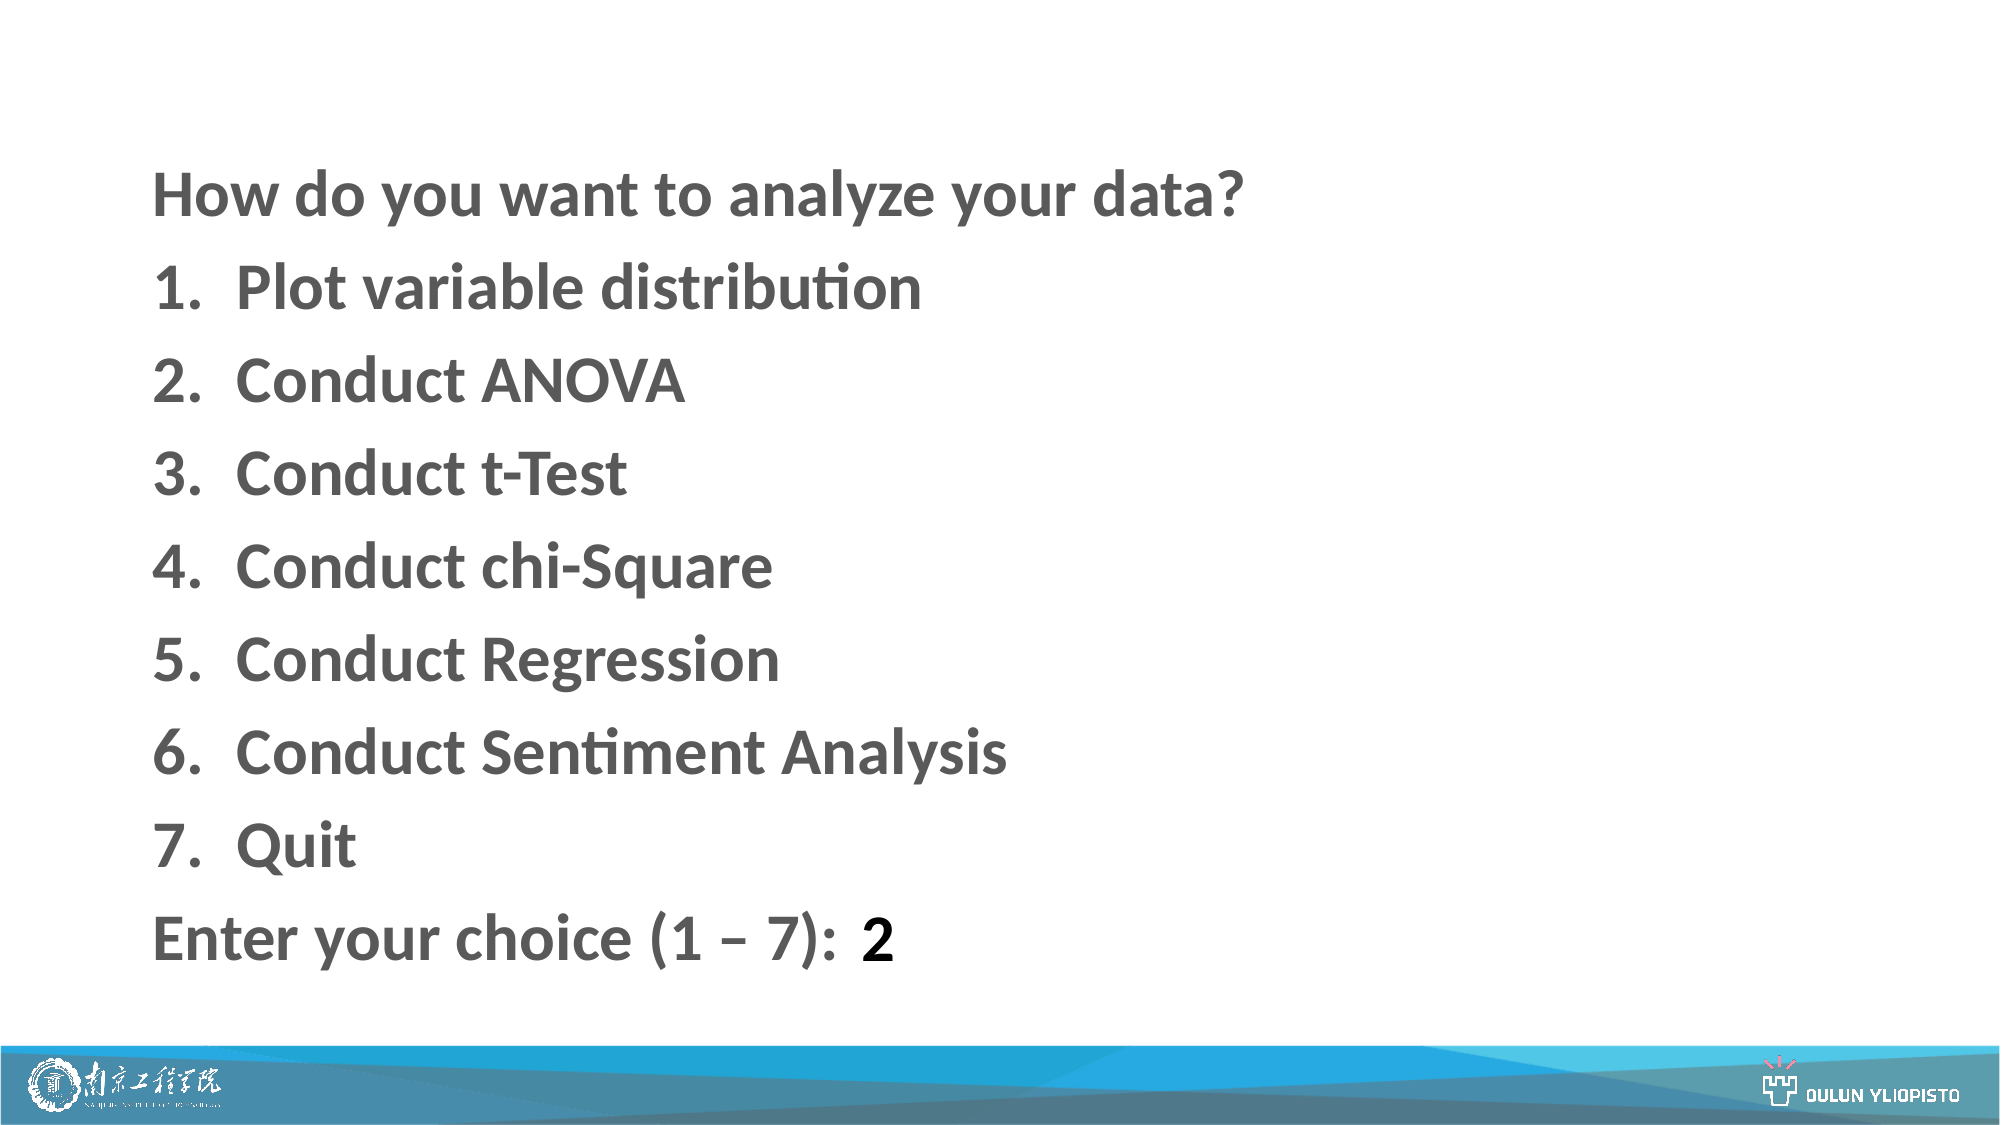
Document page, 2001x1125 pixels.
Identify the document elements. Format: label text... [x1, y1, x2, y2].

text_box 2 [812, 887, 944, 983]
list How do you want to analyze your data? Plot variable distribution Conduct ANOVA Conduct t-Test Conduct chi-Square Conduct Regression Conduct Sentiment Analysis Quit Enter your choice (1 – 7): [137, 151, 1863, 1014]
picture [0, 1044, 2000, 1125]
